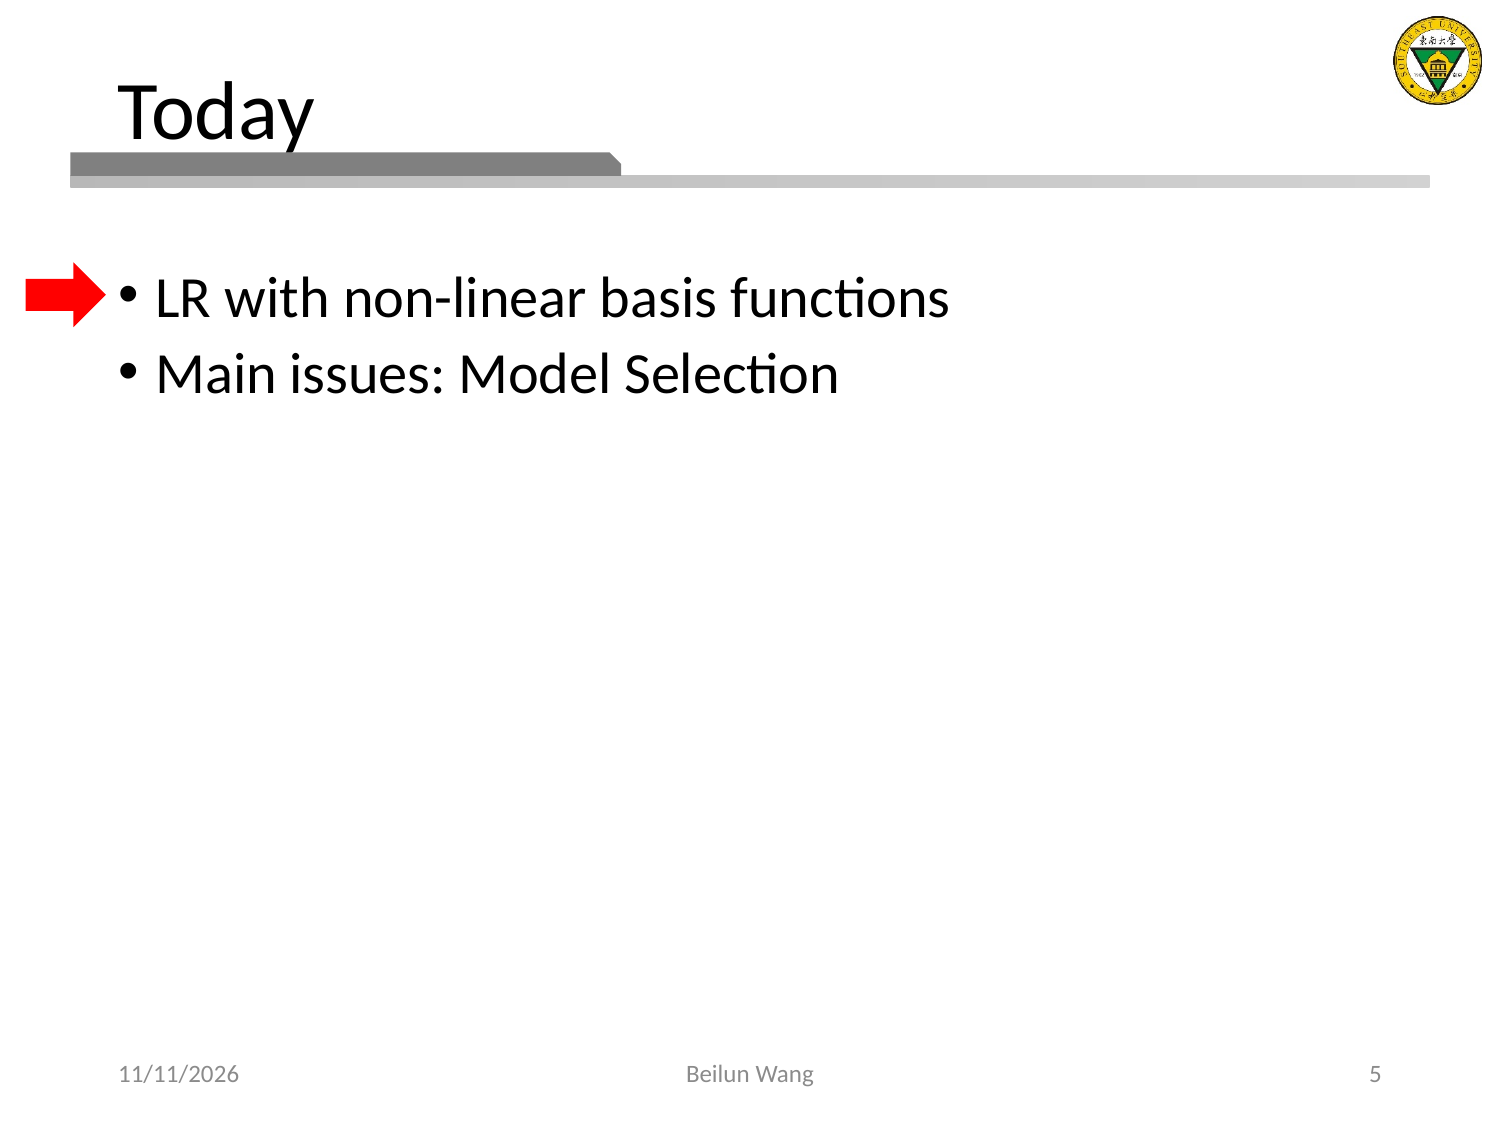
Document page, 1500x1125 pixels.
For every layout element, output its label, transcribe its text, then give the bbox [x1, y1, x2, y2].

footer Beilun Wang [496, 1042, 1004, 1103]
picture [1393, 16, 1482, 105]
title Today [103, 59, 1361, 156]
text_box [25, 262, 106, 328]
list LR with non-linear basis functions Main issues: Model Selection [103, 264, 1397, 1014]
slide_number 5 [1059, 1042, 1397, 1103]
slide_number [103, 1042, 441, 1103]
